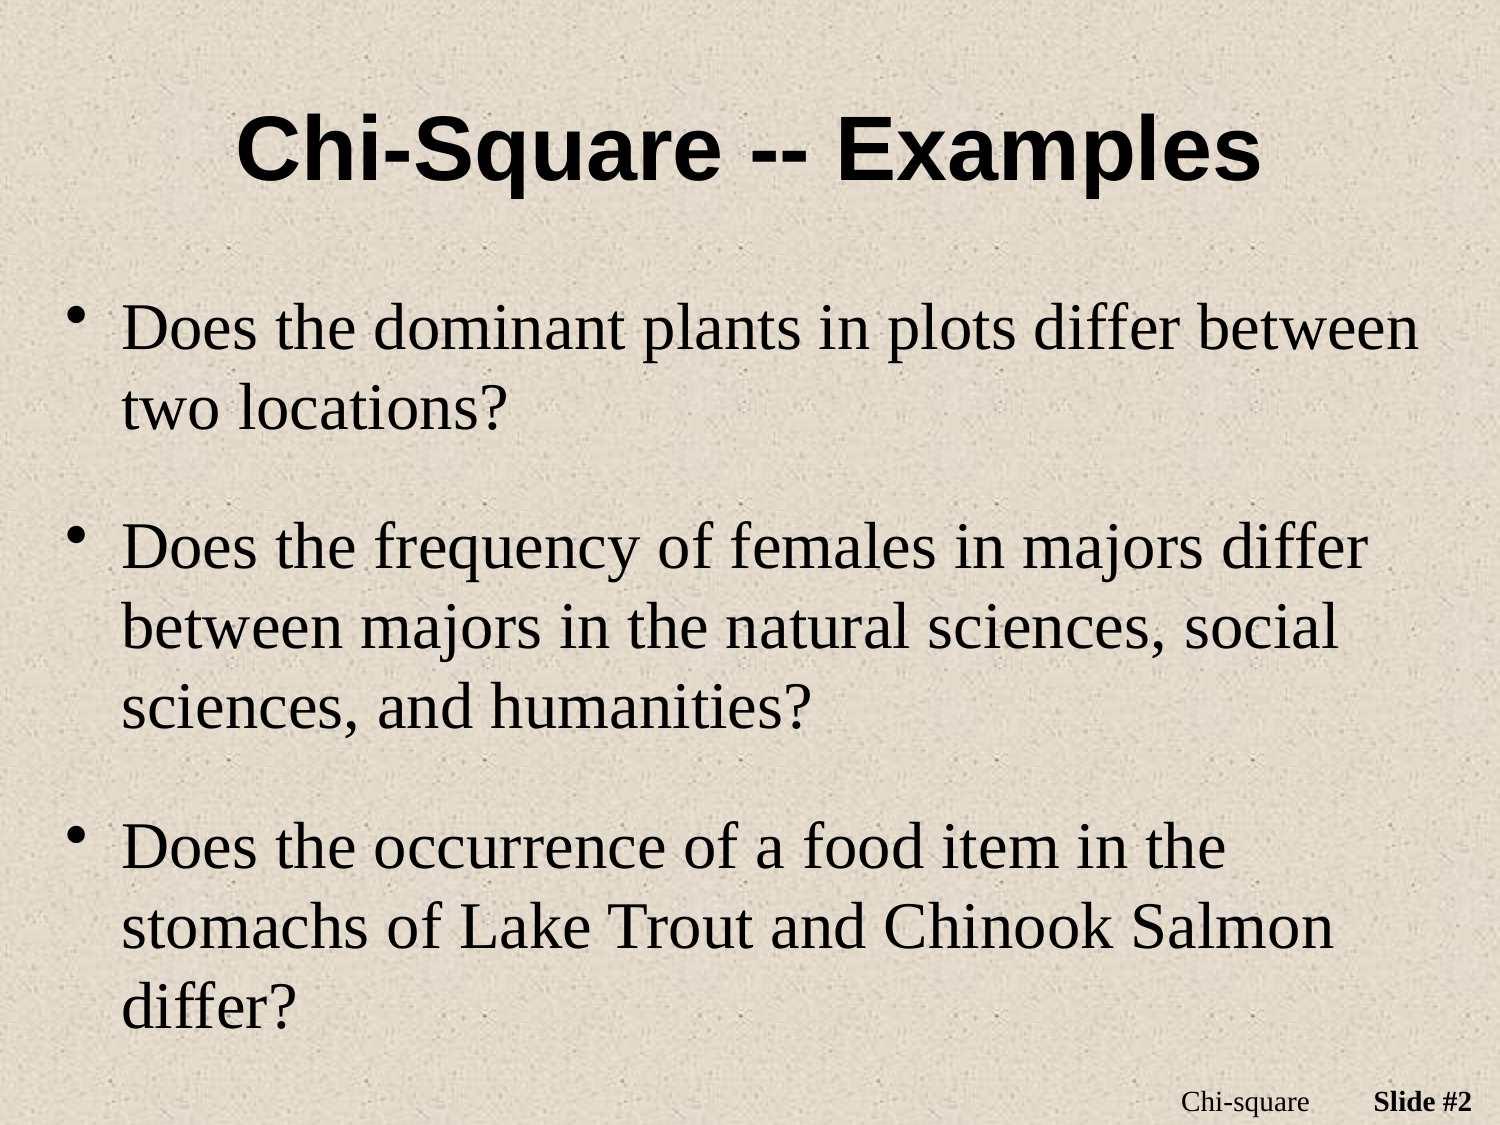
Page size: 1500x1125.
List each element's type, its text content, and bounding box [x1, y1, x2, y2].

list Does the dominant plants in plots differ between two locations? Does the frequency of females in majors differ between majors in the natural sciences, social sciences, and humanities? Does the occurrence of a food item in the stomachs of Lake Trout and Chinook Salmon differ? [49, 274, 1500, 938]
picture [0, 0, 1500, 1125]
title Chi-Square -- Examples [112, 49, 1388, 238]
footer Chi-square [849, 1074, 1326, 1113]
slide_number Slide #2 [1324, 1074, 1488, 1101]
